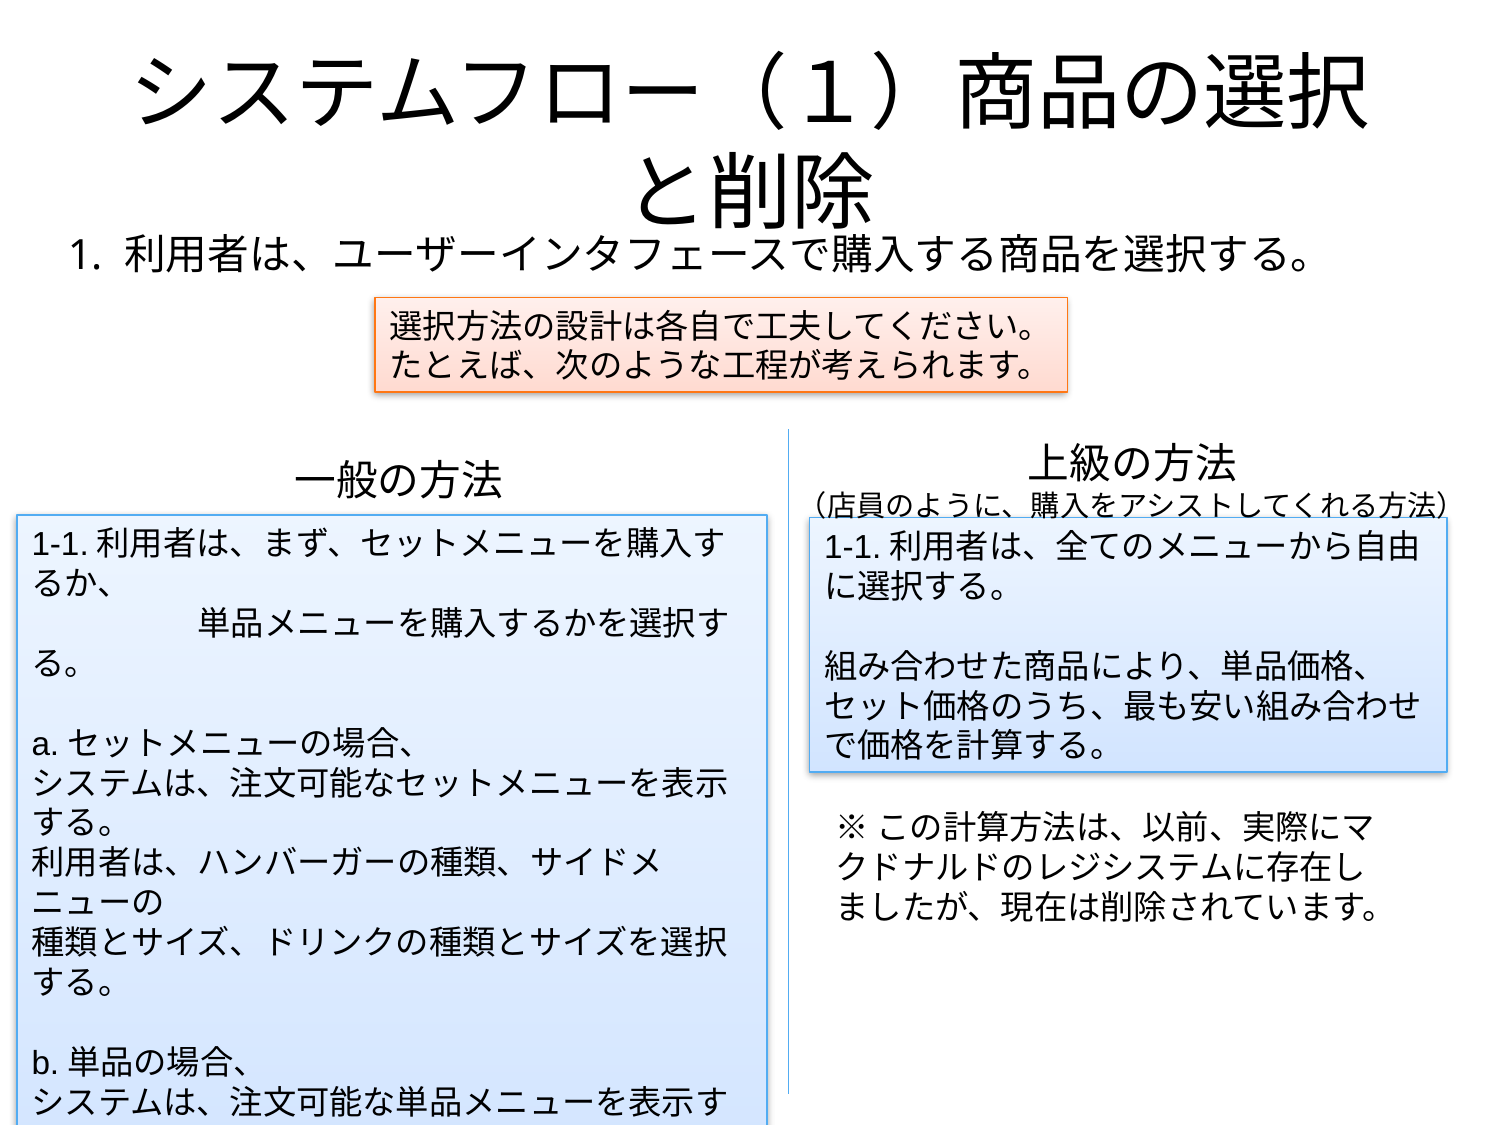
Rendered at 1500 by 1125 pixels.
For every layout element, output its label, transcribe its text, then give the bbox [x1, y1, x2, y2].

text_box ※この計算方法は、以前、実際にマクドナルドのレジシステムに存在しましたが、現在は削除されています。 [820, 798, 1412, 934]
text_box 1-1.利用者は、まず、セットメニューを購入するか、 単品メニューを購入するかを選択する。 a.セットメニューの場合、 システムは、注文可能なセットメニューを表示する。 利用者は、ハンバーガーの種類、サイドメニューの 種類とサイズ、ドリンクの種類とサイズを選択する。 b.単品の場合、 システムは、注文可能な単品メニューを表示する。 利用者はメニューから１つ、商品を選択する。 [16, 514, 768, 1125]
text_box 選択方法の設計は各自で工夫してください。 たとえば、次のような工程が考えられます。 [374, 297, 1068, 393]
text_box 上級の方法 （店員のように、購入をアシストしてくれる方法） [789, 429, 1482, 530]
text_box 利用者は、ユーザーインタフェースで購入する商品を選択する。 [53, 220, 1448, 285]
title システムフロー（１）商品の選択と削除 [75, 45, 1425, 220]
text_box 1-1.利用者は、全てのメニューから自由に選択する。 組み合わせた商品により、単品価格、セット価格のうち、最も安い組み合わせで価格を計算する。 [809, 530, 1448, 773]
text_box 一般の方法 [279, 446, 519, 512]
